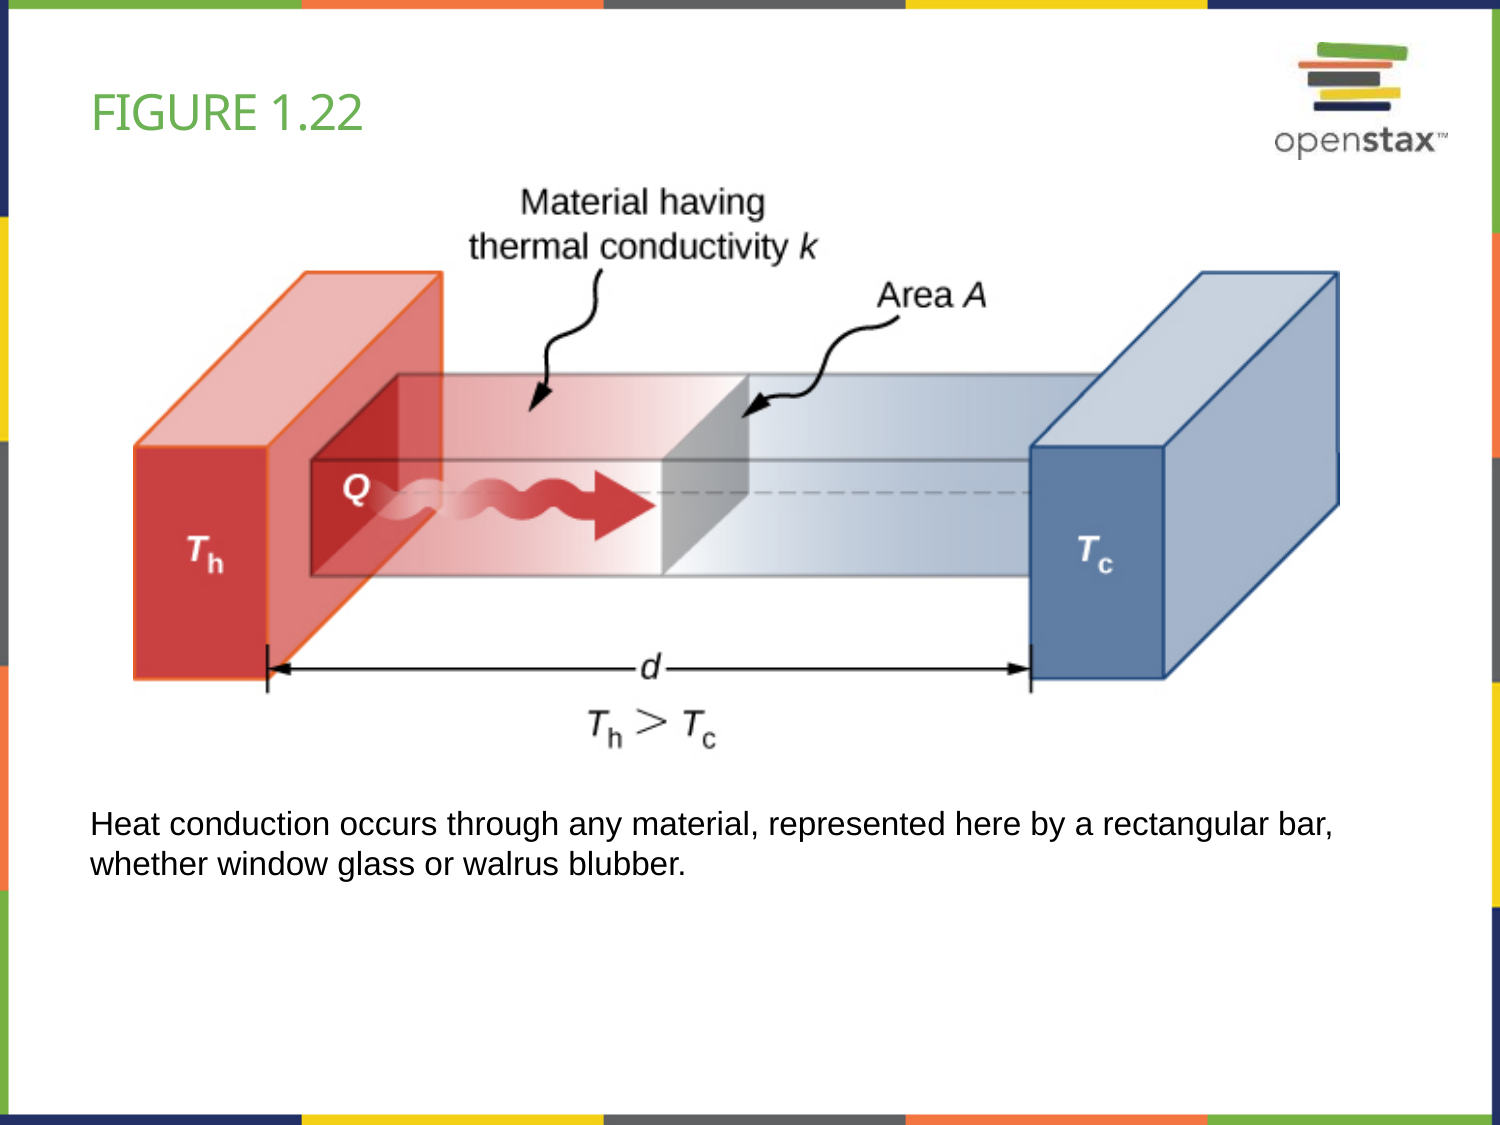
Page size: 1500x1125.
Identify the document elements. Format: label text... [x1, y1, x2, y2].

picture [0, 0, 1500, 1125]
list Heat conduction occurs through any material, represented here by a rectangular bar, whether window glass or walrus blubber. [75, 794, 1398, 986]
title Figure 1.22 [75, 39, 1275, 148]
